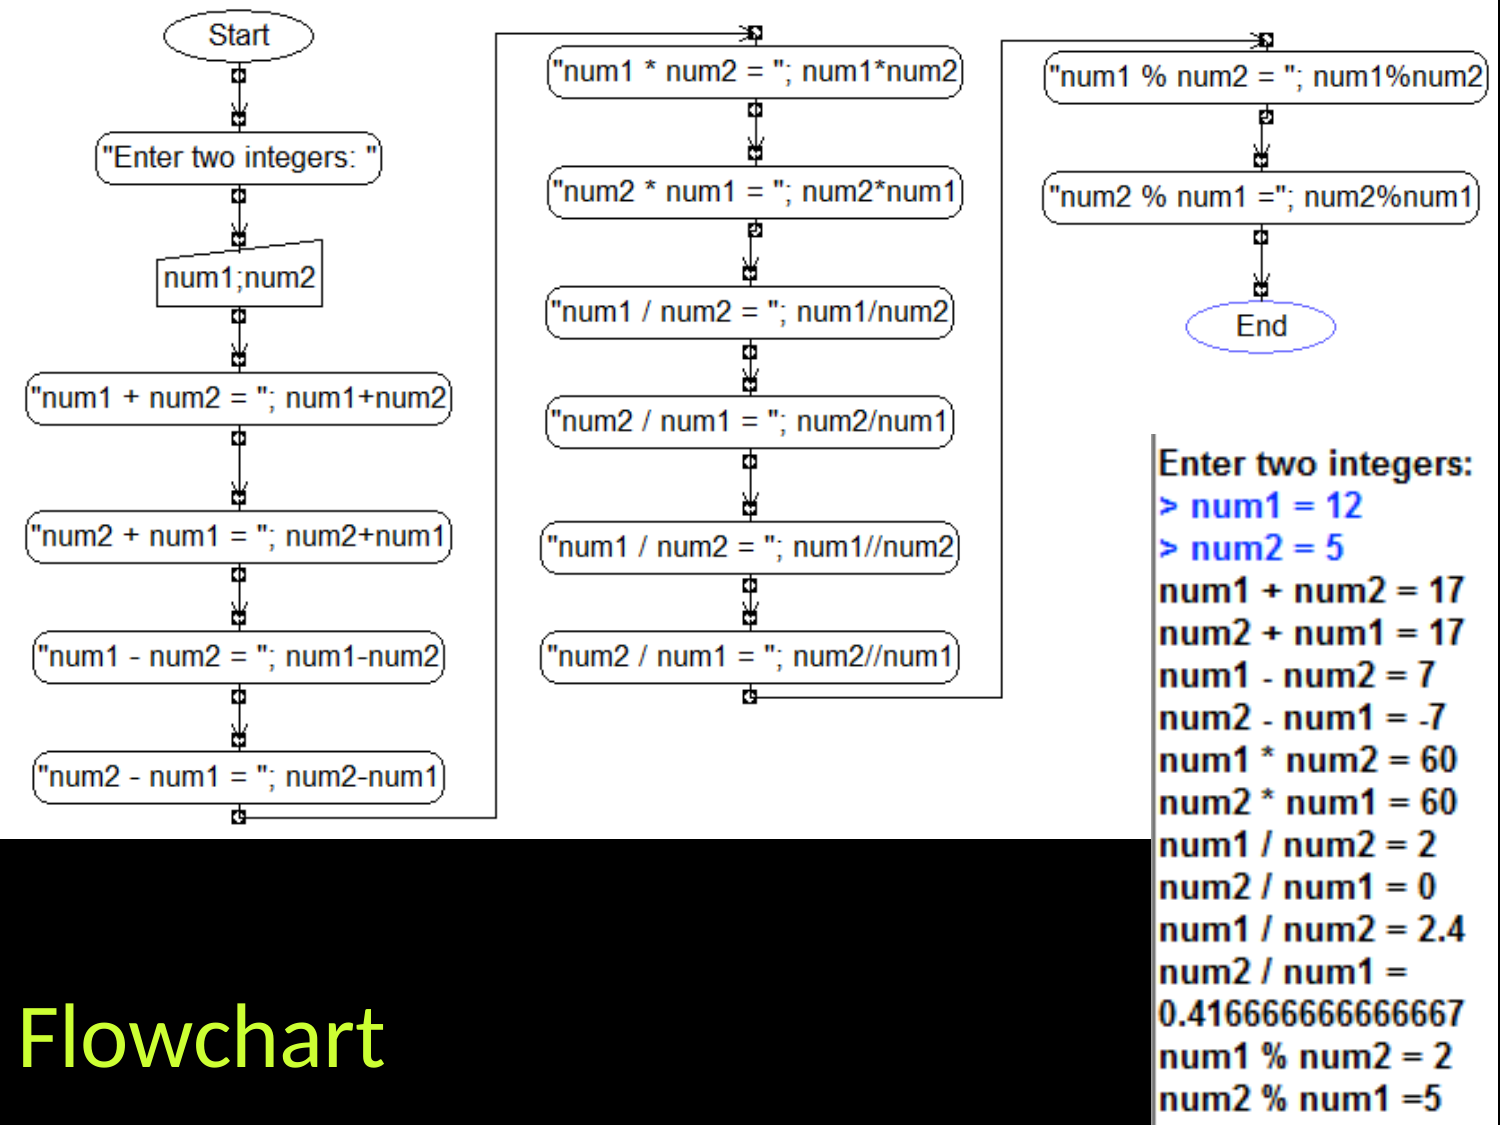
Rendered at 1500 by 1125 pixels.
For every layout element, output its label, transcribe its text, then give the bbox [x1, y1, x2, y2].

title Flowchart [2, 937, 1145, 1125]
picture [0, 0, 1498, 1125]
